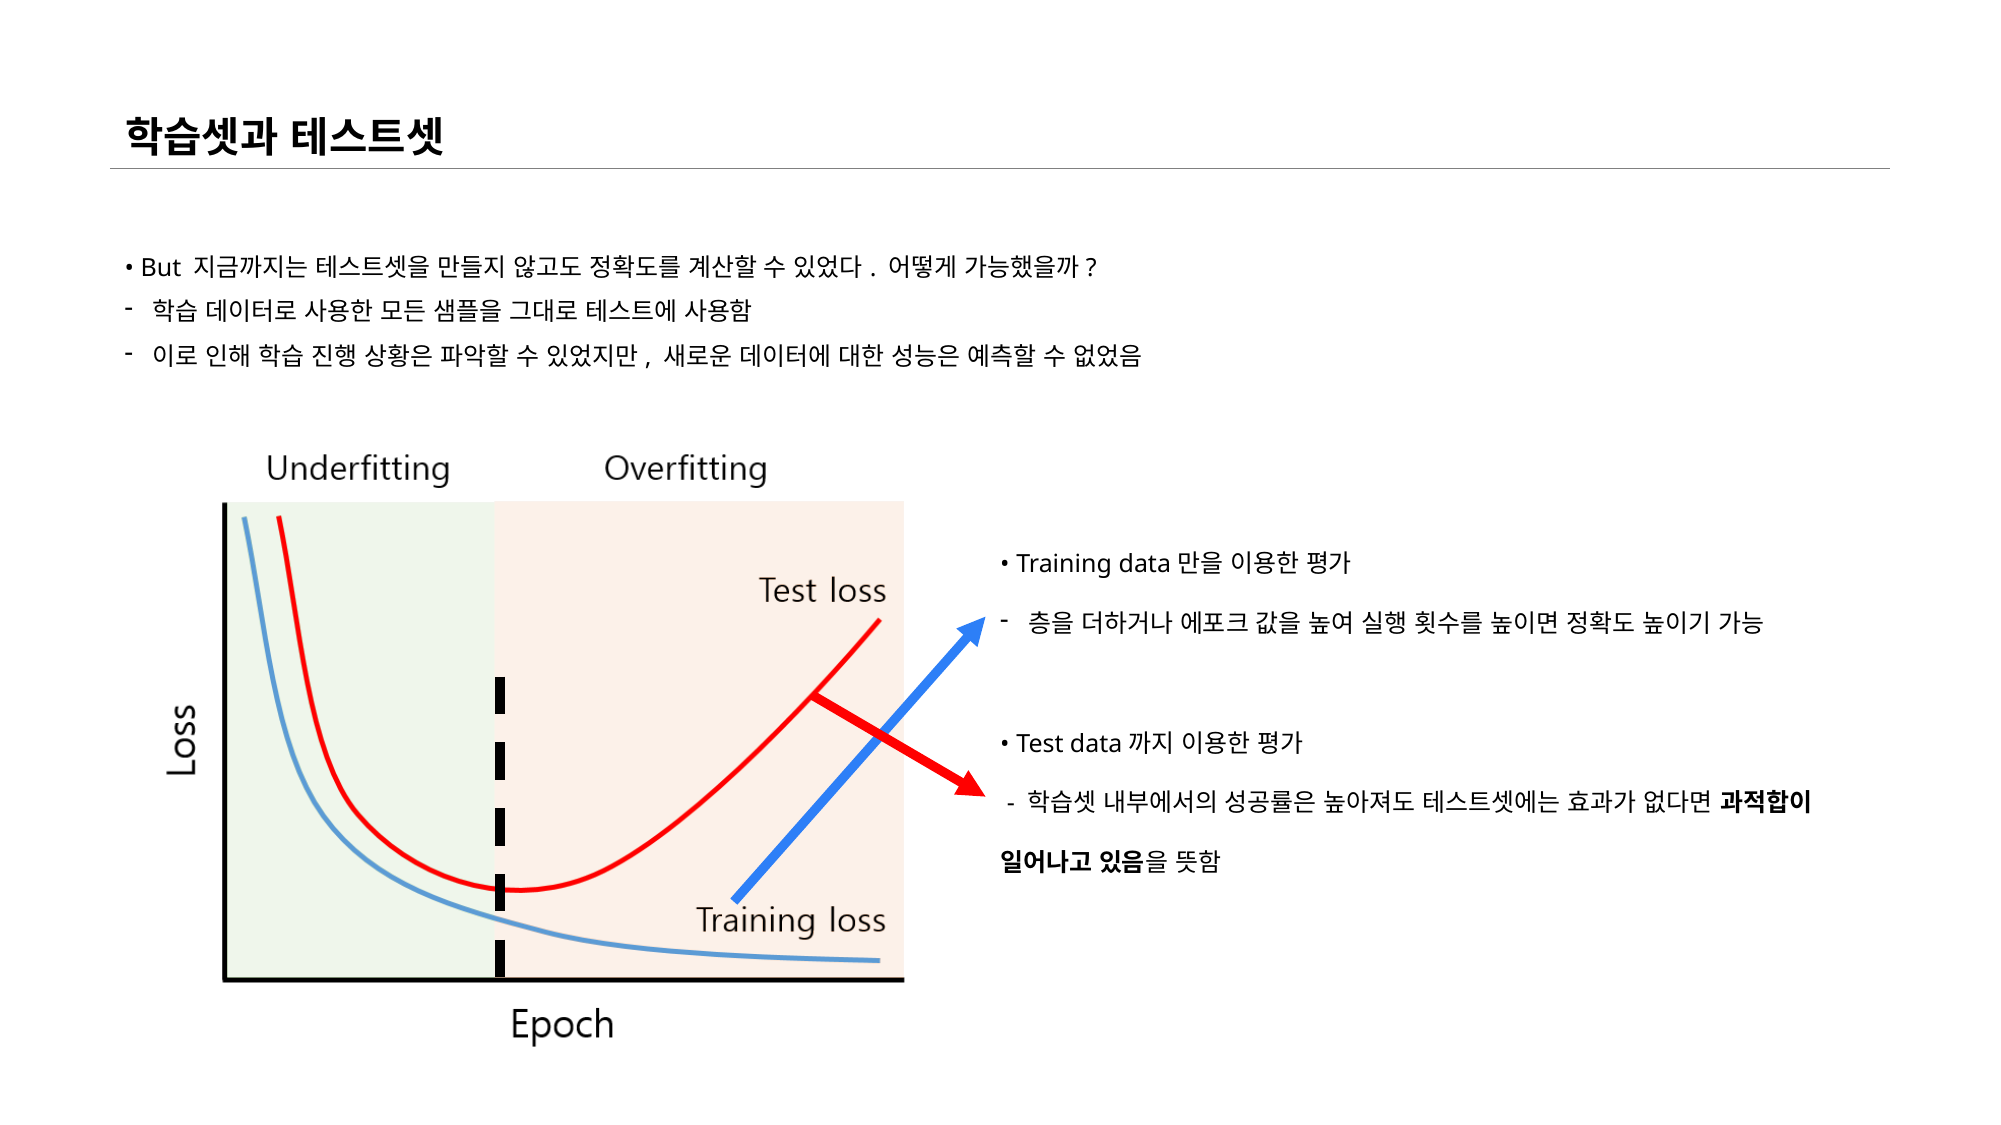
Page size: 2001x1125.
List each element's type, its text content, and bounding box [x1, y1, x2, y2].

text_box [811, 694, 986, 797]
text_box • Training data만을 이용한 평가 층을 더하거나 에포크 값을 높여 실행 횟수를 높이면 정확도 높이기 가능 • Test data까지 이용한 평가 - 학습셋 내부에서의 성공률은 높아져도 테스트셋에는 효과가 없다면 과적합이 일어나고 있음을 뜻함 [985, 510, 1890, 885]
title 학습셋과 테스트셋 [109, 0, 1890, 169]
picture [144, 434, 909, 1069]
text_box • But 지금까지는 테스트셋을 만들지 않고도 정확도를 계산할 수 있었다. 어떻게 가능했을까? 학습 데이터로 사용한 모든 샘플을 그대로 테스트에 사용함 이로 인해 학습 진행 상황은 파악할 수 있었지만, 새로운 데이터에 대한 성능은 예측할 수 없었음 [109, 228, 1789, 379]
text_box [733, 616, 986, 902]
